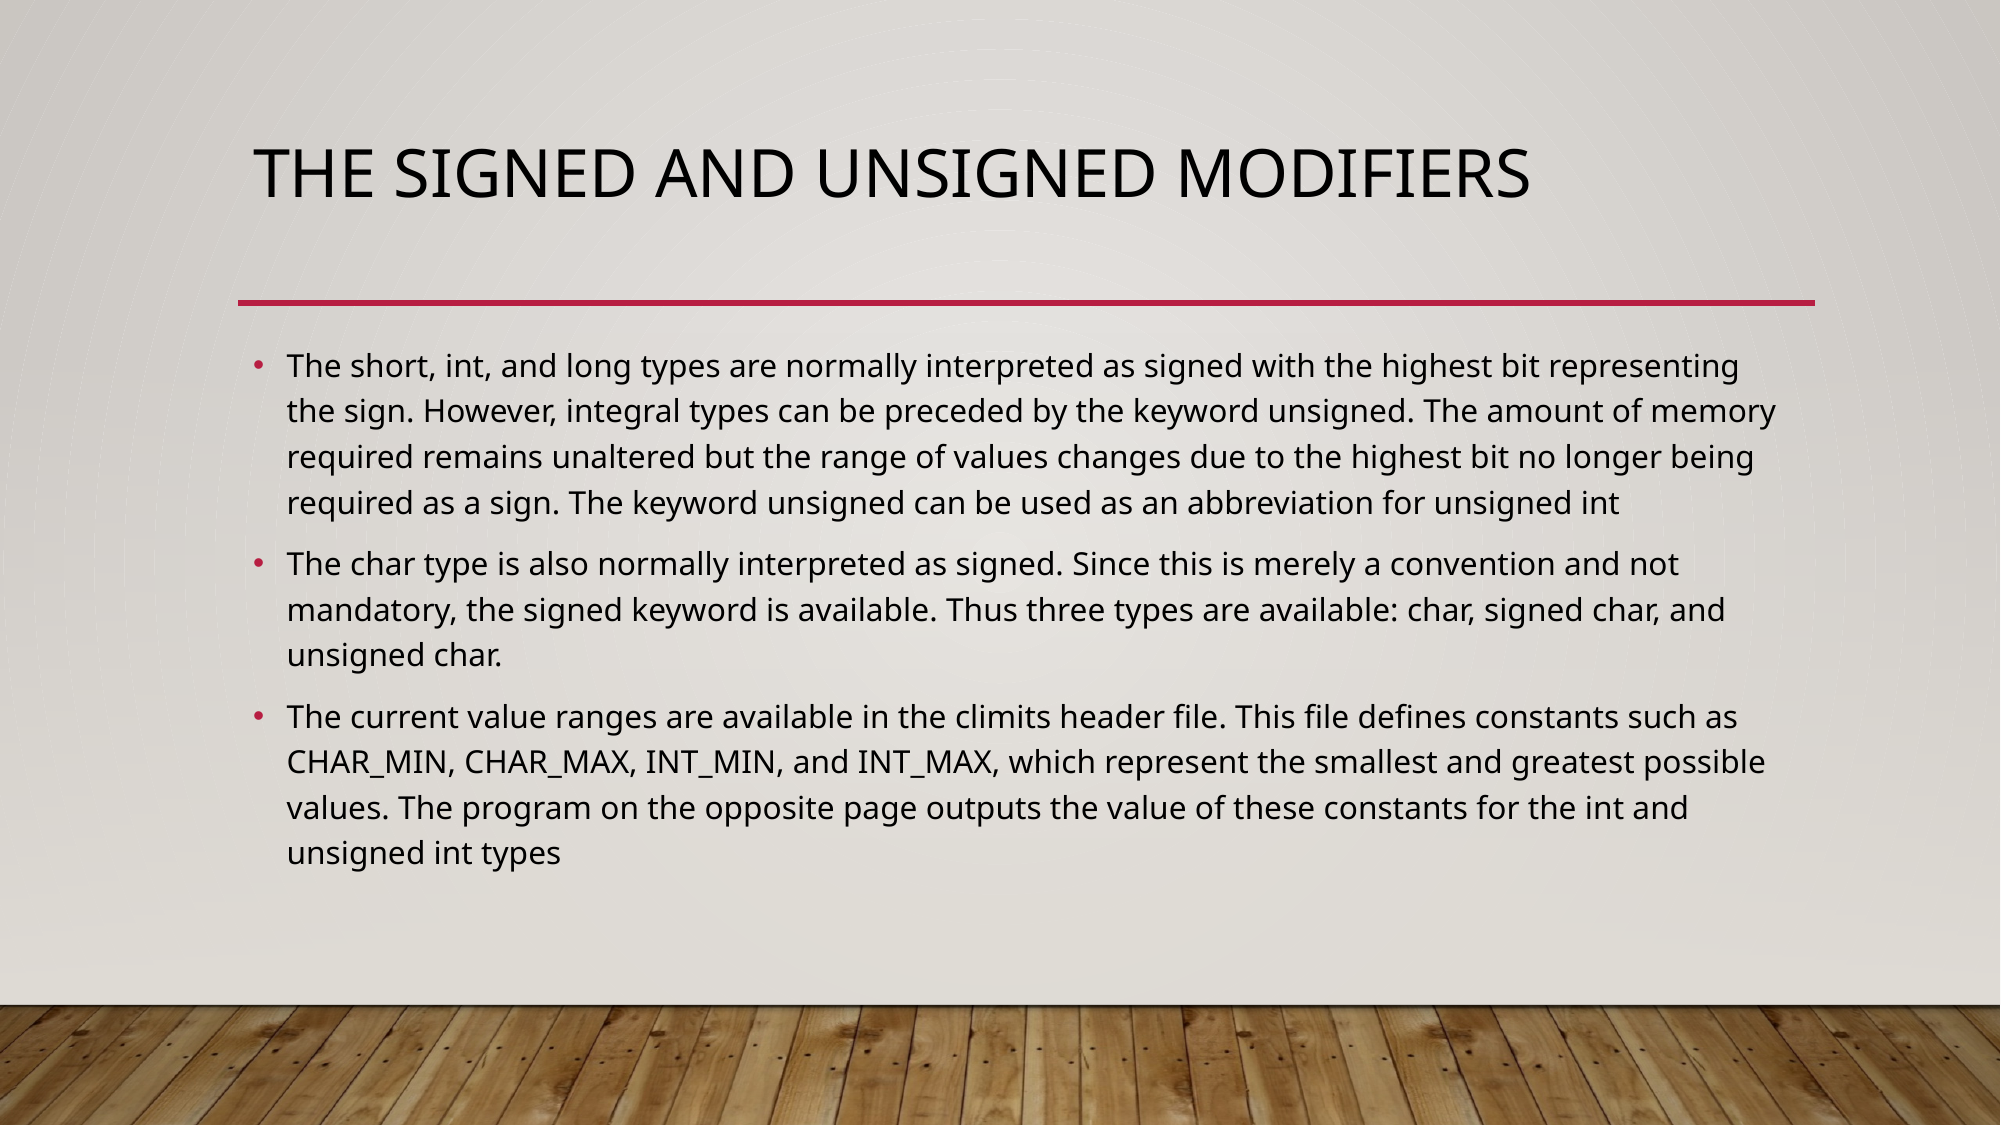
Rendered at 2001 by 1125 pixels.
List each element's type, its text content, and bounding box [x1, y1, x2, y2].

title The signed and unsigned Modifiers [238, 131, 1814, 305]
list The short, int, and long types are normally interpreted as signed with the highest bit representing the sign. However, integral types can be preceded by the keyword unsigned. The amount of memory required remains unaltered but the range of values changes due to the highest bit no longer being required as a sign. The keyword unsigned can be used as an abbreviation for unsigned int The char type is also normally interpreted as signed. Since this is merely a convention and not mandatory, the signed keyword is available. Thus three types are available: char, signed char, and unsigned char. The current value ranges are available in the climits header file. This file defines constants such as CHAR_MIN, CHAR_MAX, INT_MIN, and INT_MAX, which represent the smallest and greatest possible values. The program on the opposite page outputs the value of these constants for the int and unsigned int types [238, 330, 1814, 897]
picture [0, 1005, 2000, 1125]
